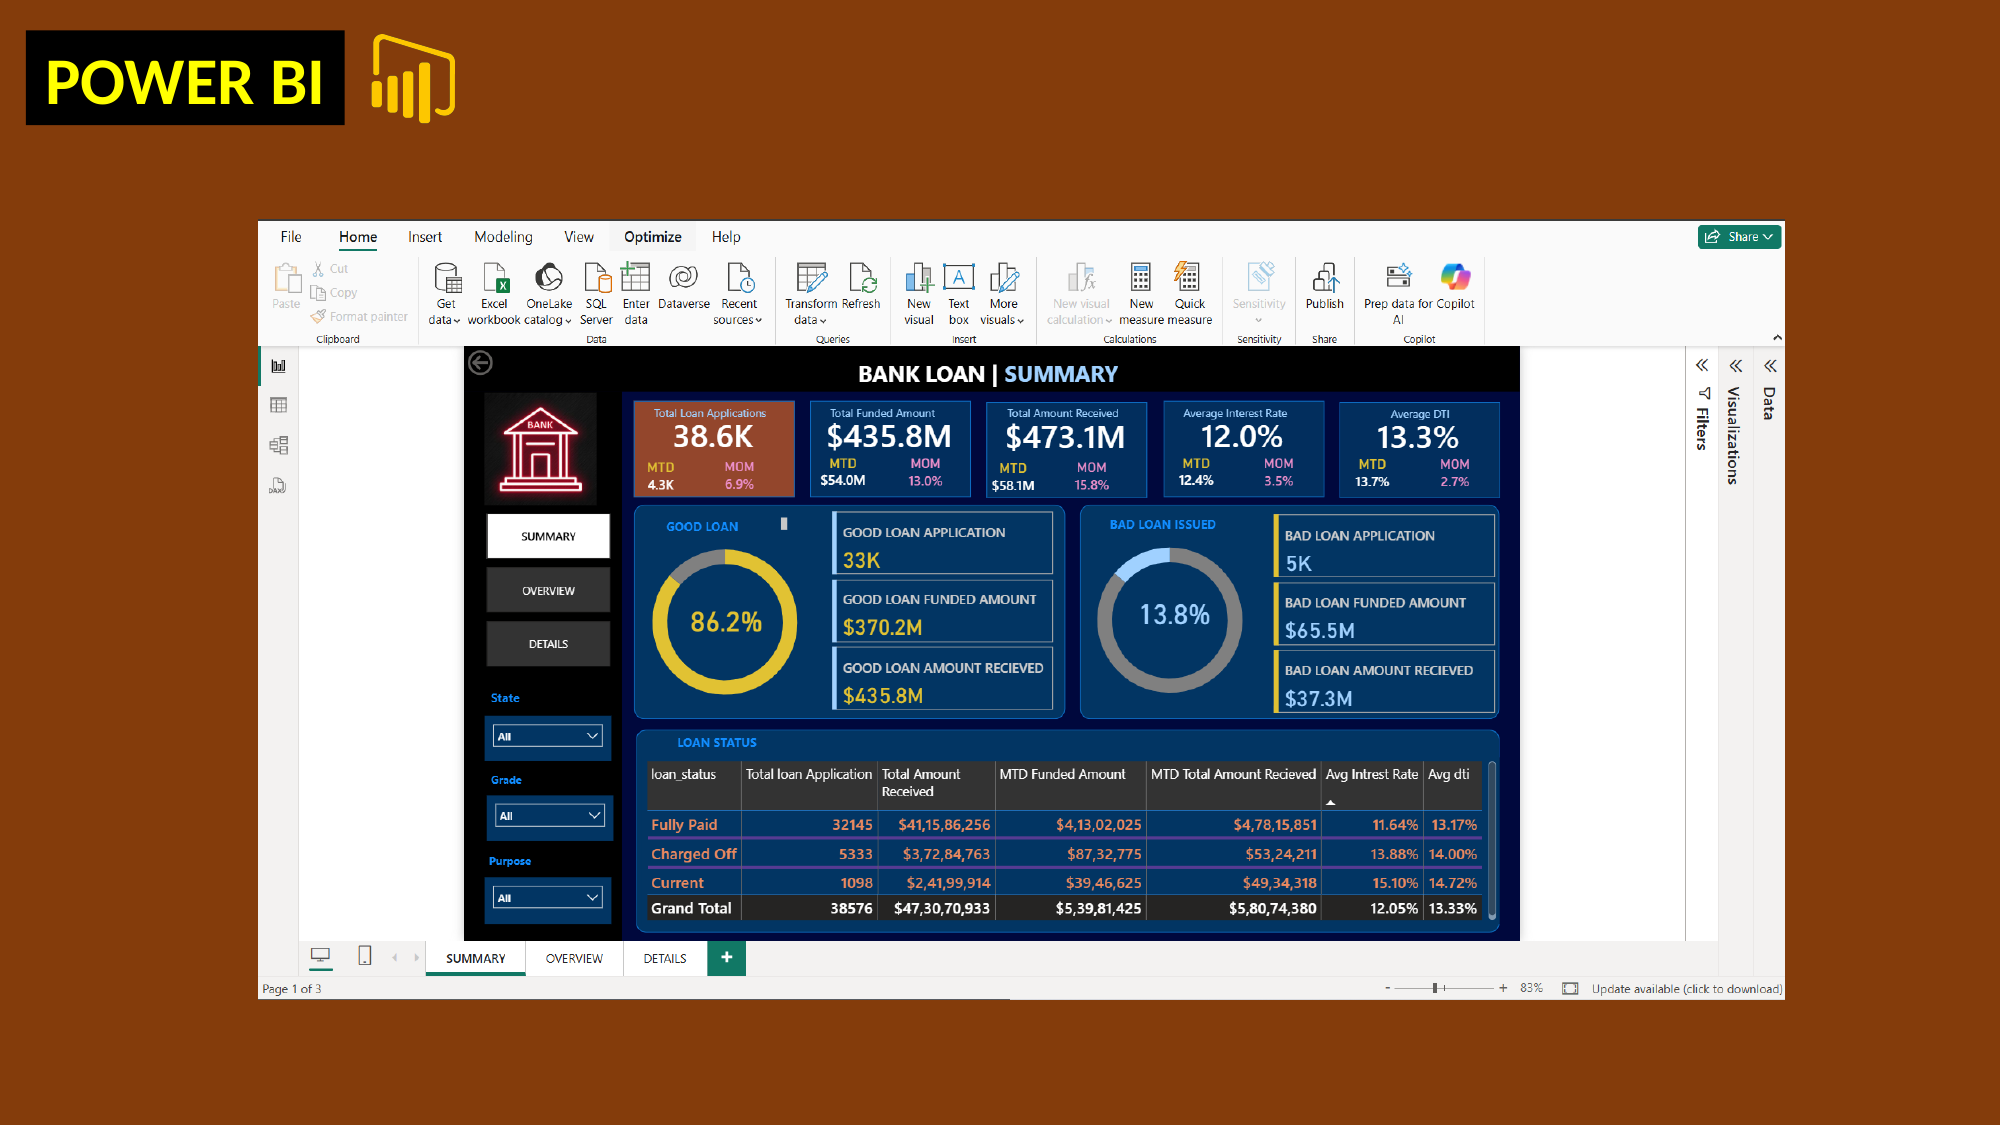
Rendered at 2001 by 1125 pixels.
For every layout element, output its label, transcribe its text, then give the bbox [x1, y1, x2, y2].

picture [327, 30, 499, 127]
picture [258, 219, 1785, 1000]
text_box POWER BI [25, 30, 327, 126]
